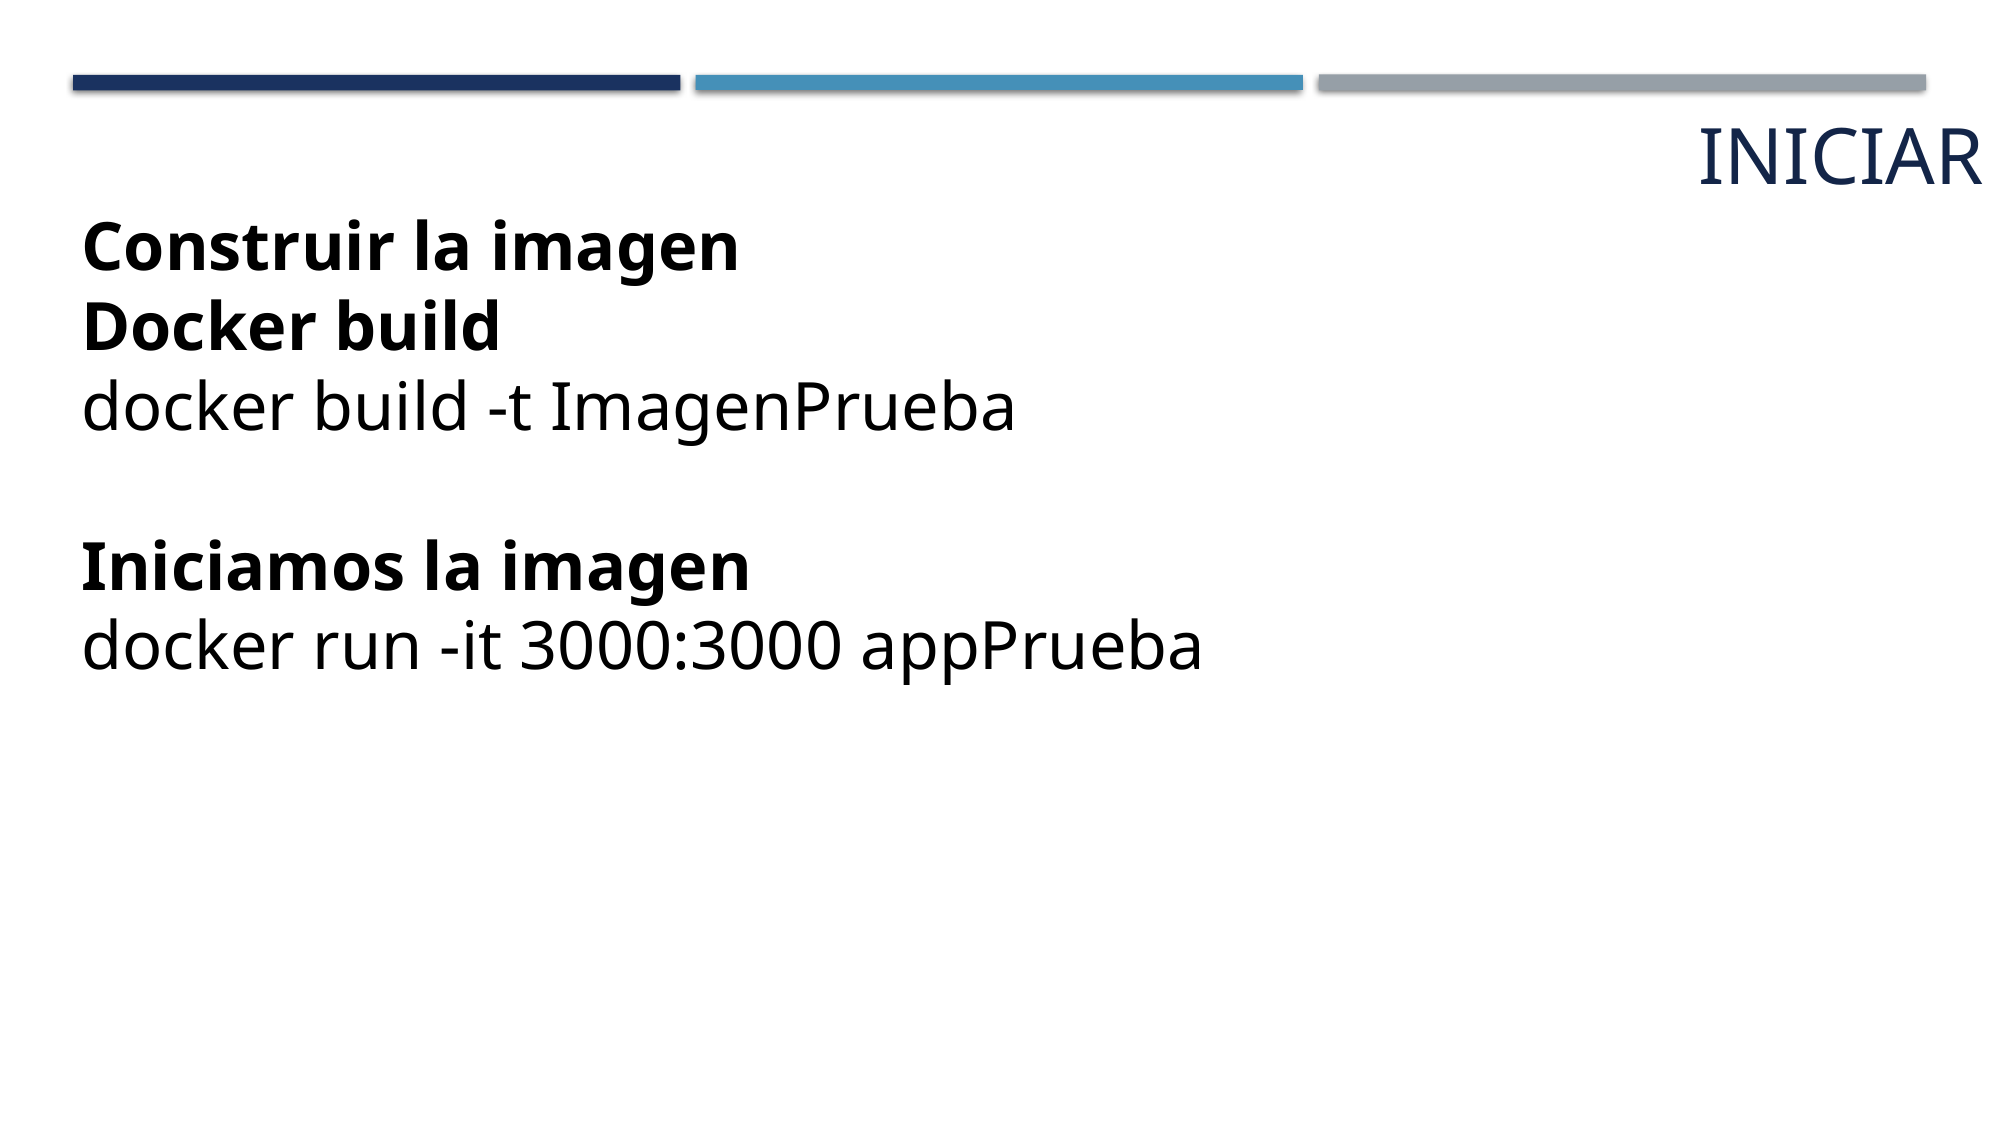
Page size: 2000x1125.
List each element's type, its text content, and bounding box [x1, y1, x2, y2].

title Iniciar [834, 98, 2000, 208]
text_box Construir la imagen Docker build docker build -t ImagenPrueba Iniciamos la imagen docker run -it 3000:3000 appPrueba [66, 196, 1803, 691]
